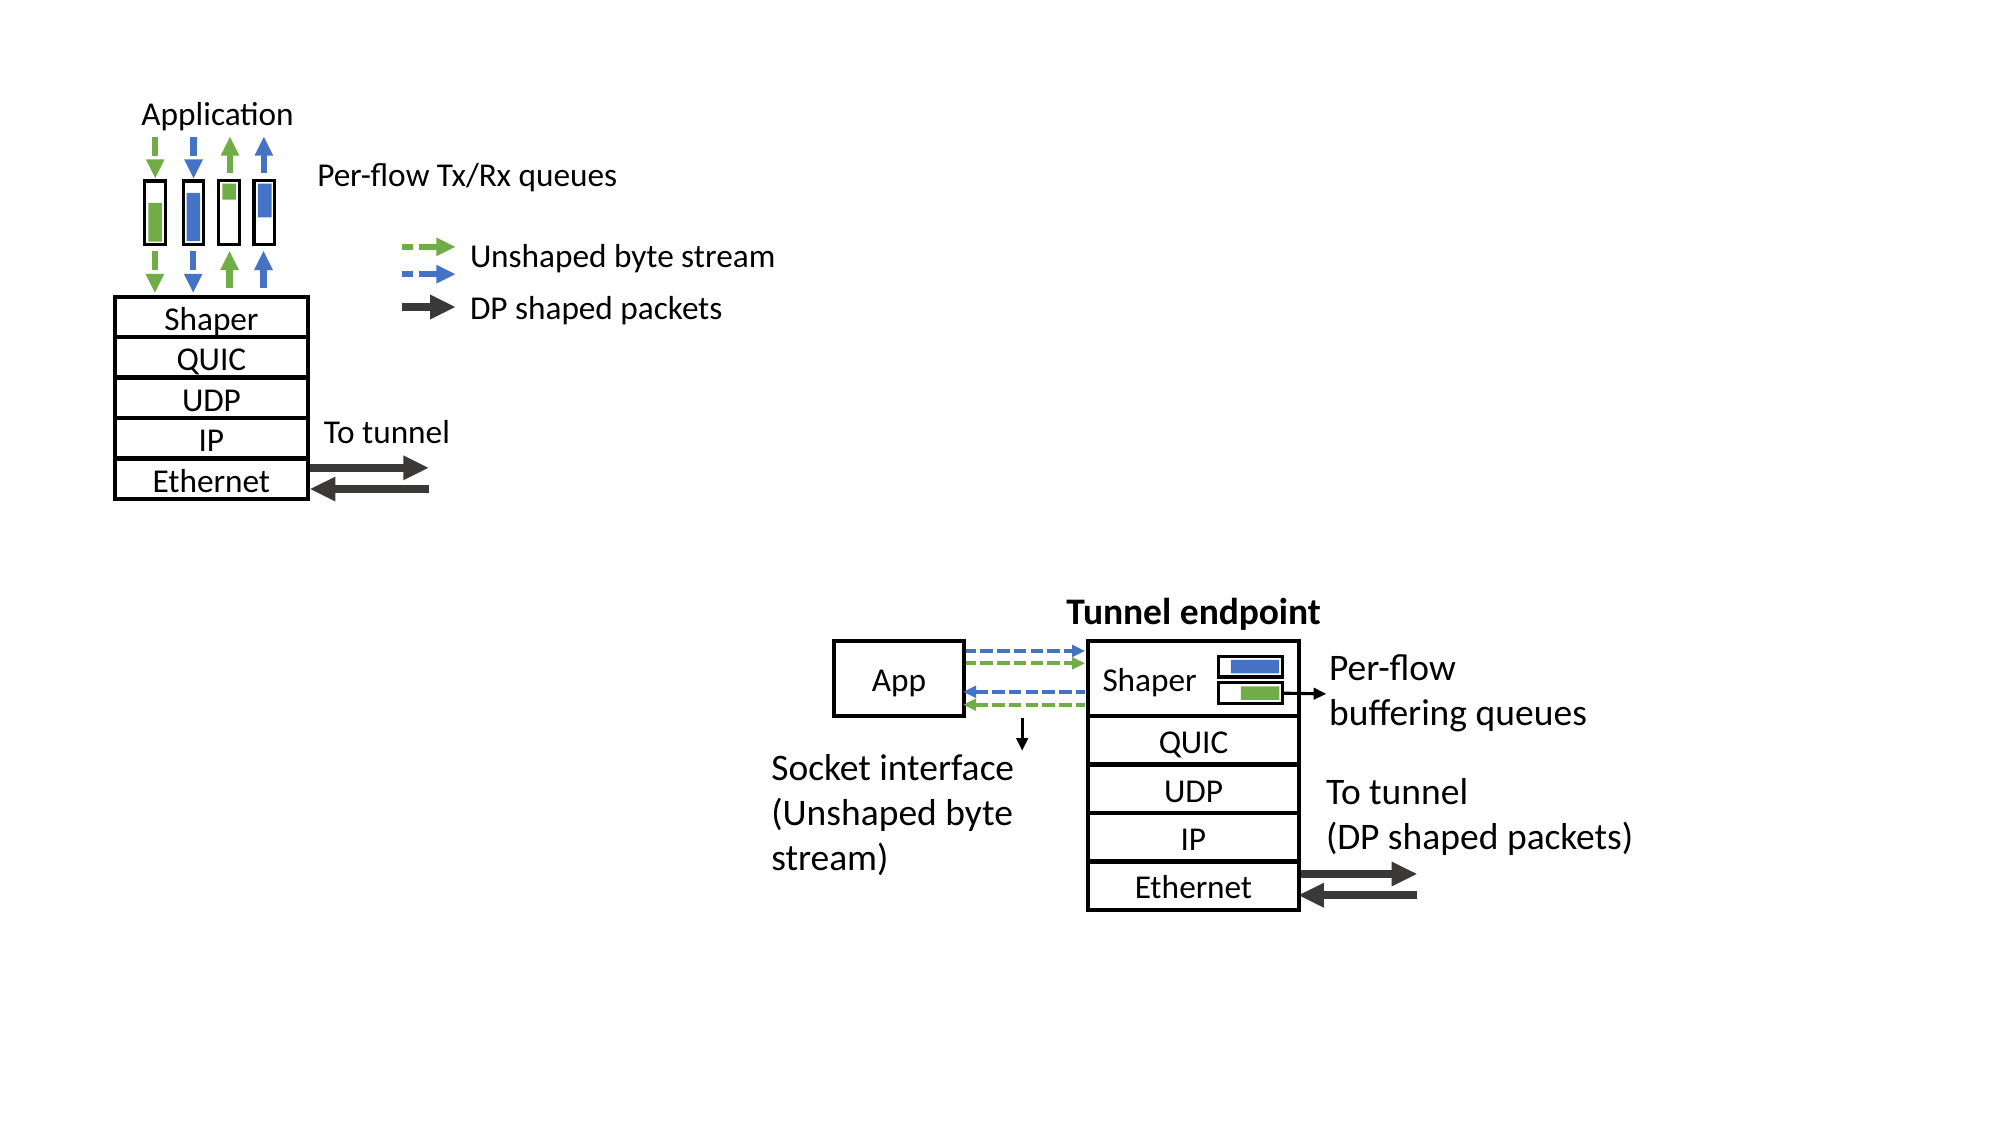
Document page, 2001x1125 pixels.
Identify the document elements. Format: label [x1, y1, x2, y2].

text_box [756, 580, 1765, 910]
text_box [115, 84, 831, 499]
